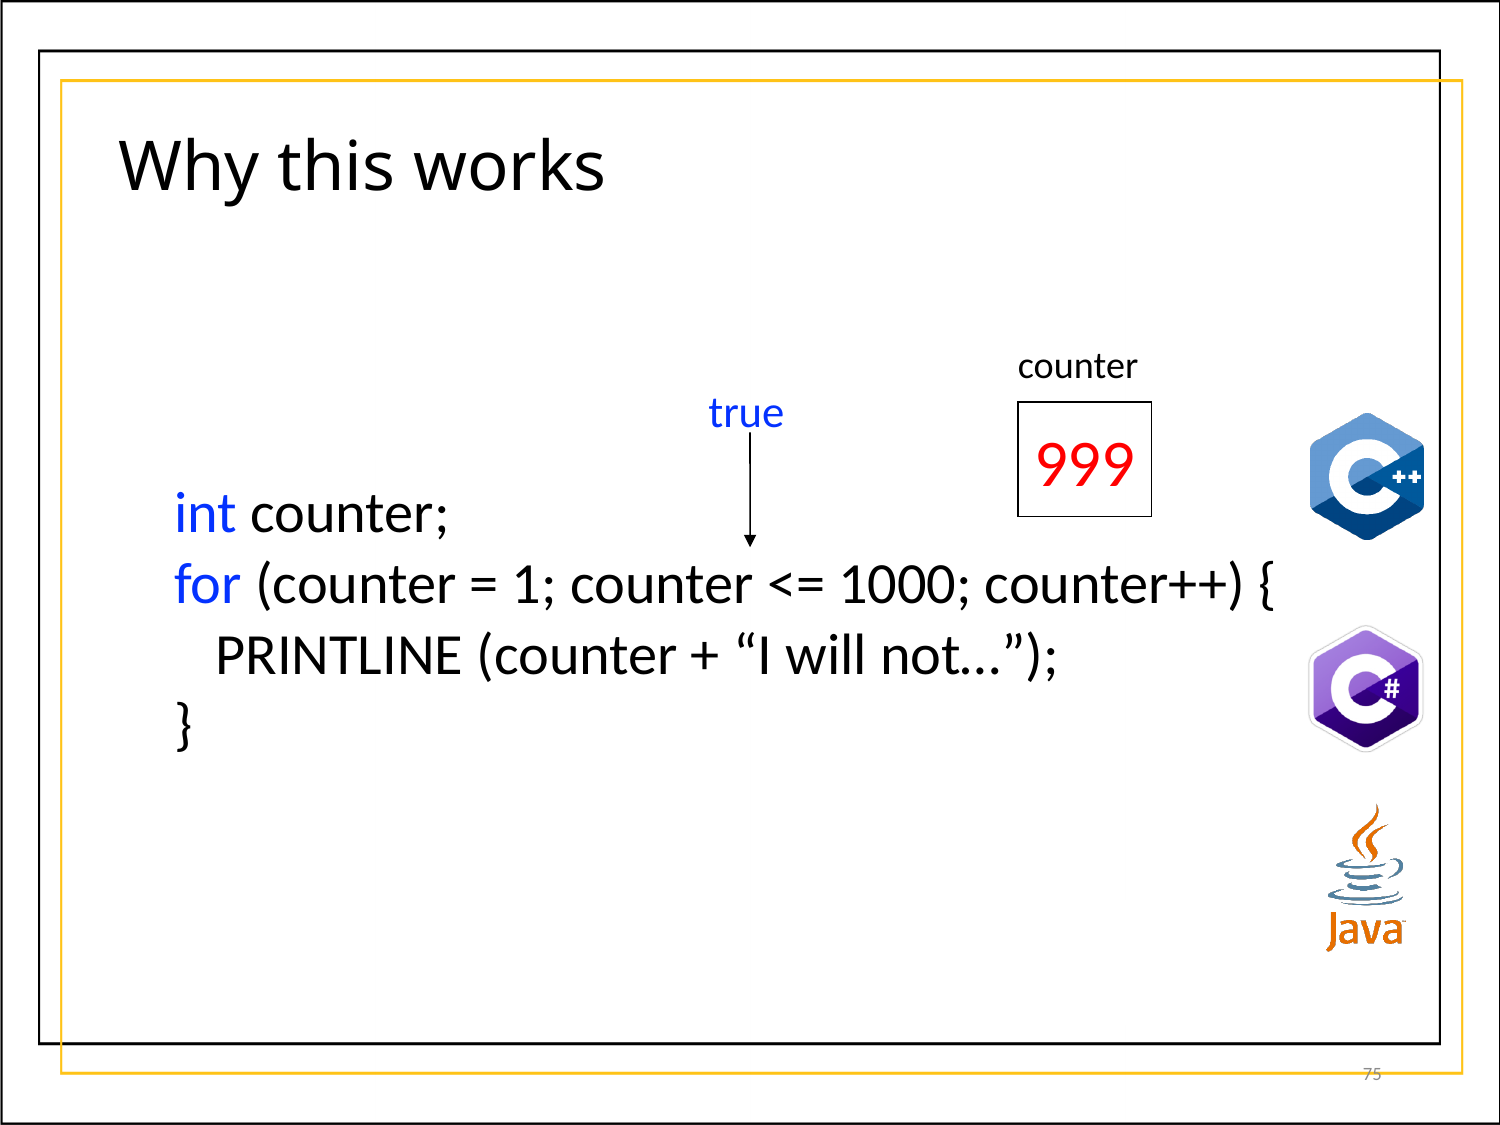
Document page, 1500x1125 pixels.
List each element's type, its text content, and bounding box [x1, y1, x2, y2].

title Why this works [103, 59, 1397, 278]
text_box true [693, 374, 800, 444]
text_box [743, 432, 757, 548]
picture [0, 0, 1500, 1125]
slide_number 75 [1059, 1042, 1397, 1103]
text_box [1059, 900, 1425, 1025]
list int counter; for (counter = 1; counter <= 1000; counter++) { PRINTLINE (counter + “I will not…”); } [103, 299, 1397, 1014]
text_box 999 [1019, 412, 1151, 508]
text_box counter [1003, 333, 1154, 394]
text_box [1017, 401, 1152, 517]
